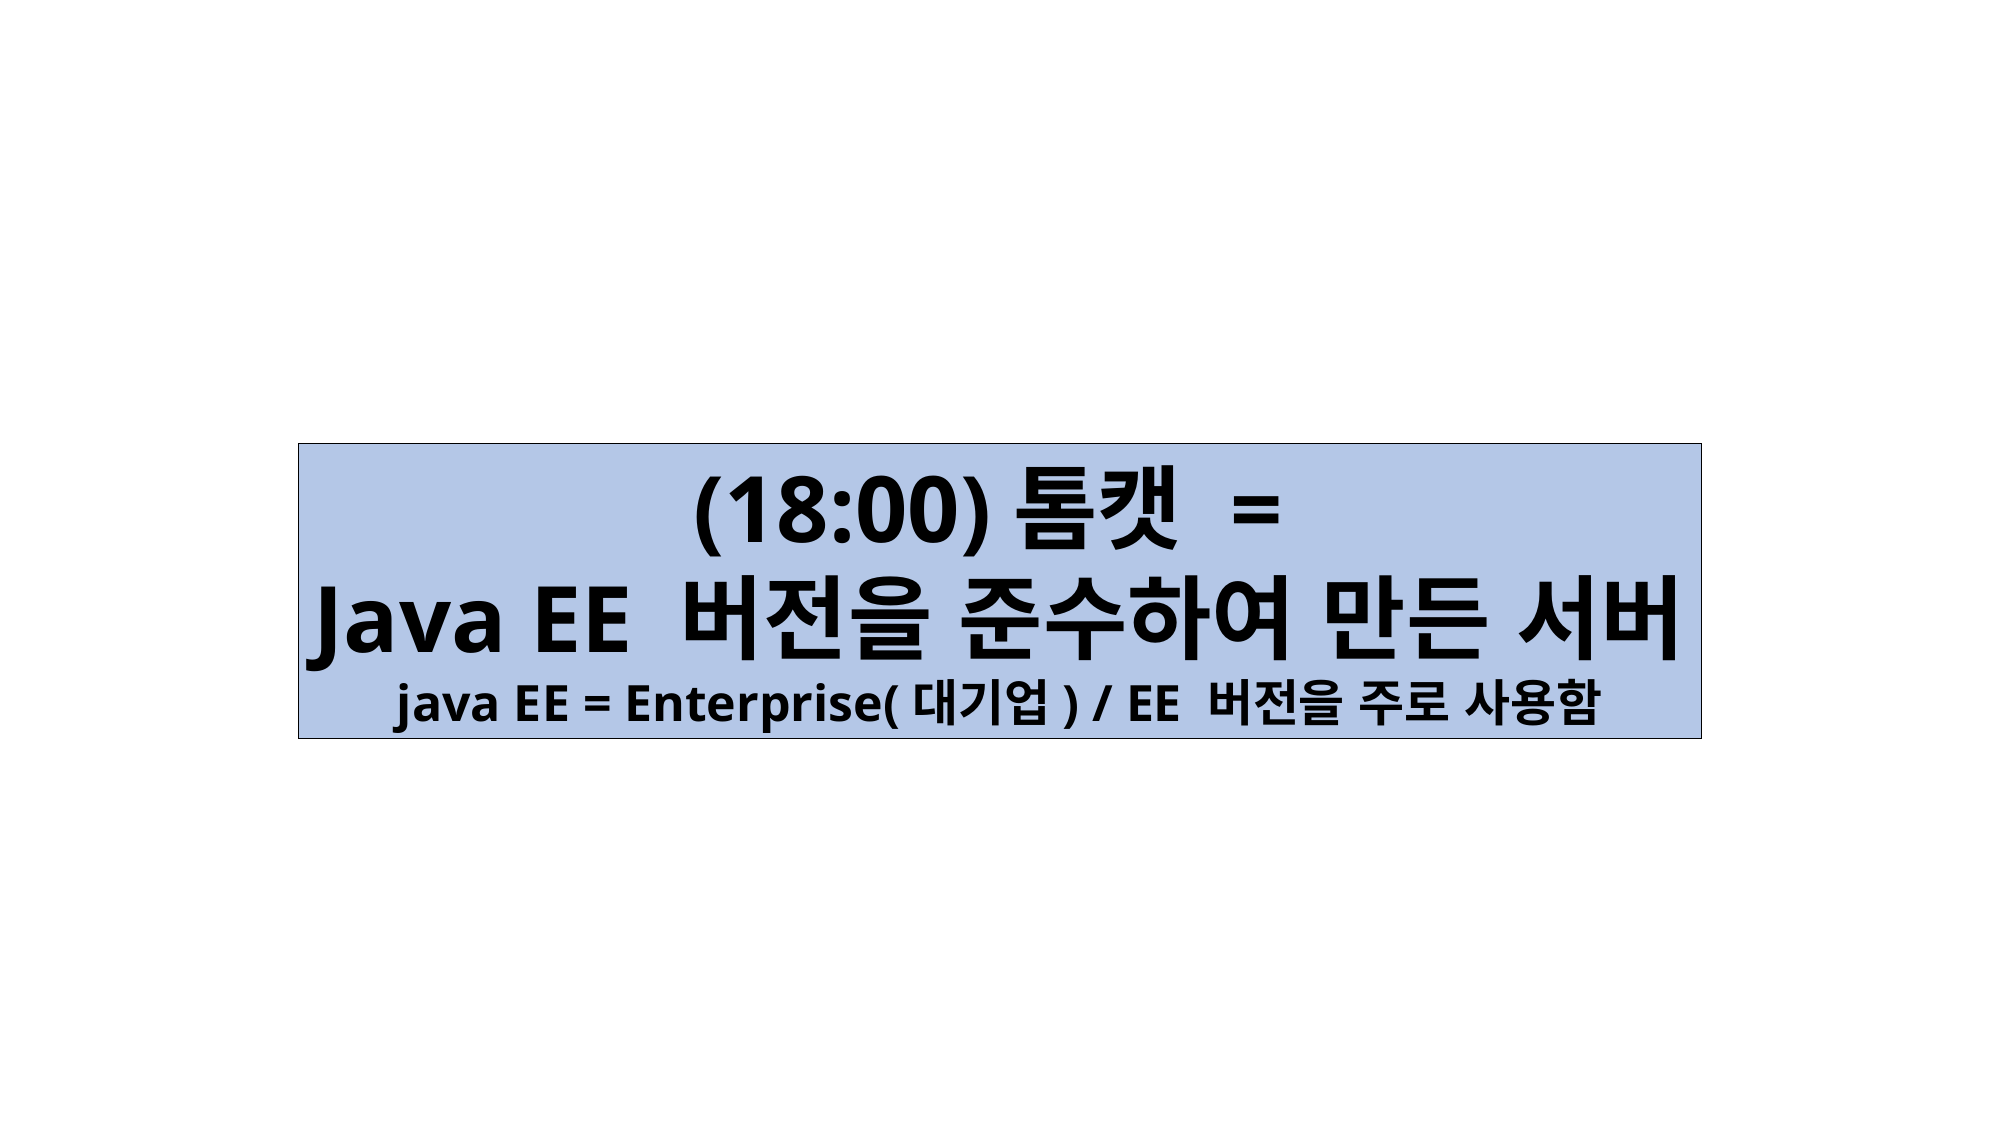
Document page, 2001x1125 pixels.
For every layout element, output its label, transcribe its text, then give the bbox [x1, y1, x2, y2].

text_box (18:00)톰캣 = Java EE 버전을 준수하여 만든 서버 java EE = Enterprise(대기업) / EE 버전을 주로 사용함 [298, 443, 1702, 739]
